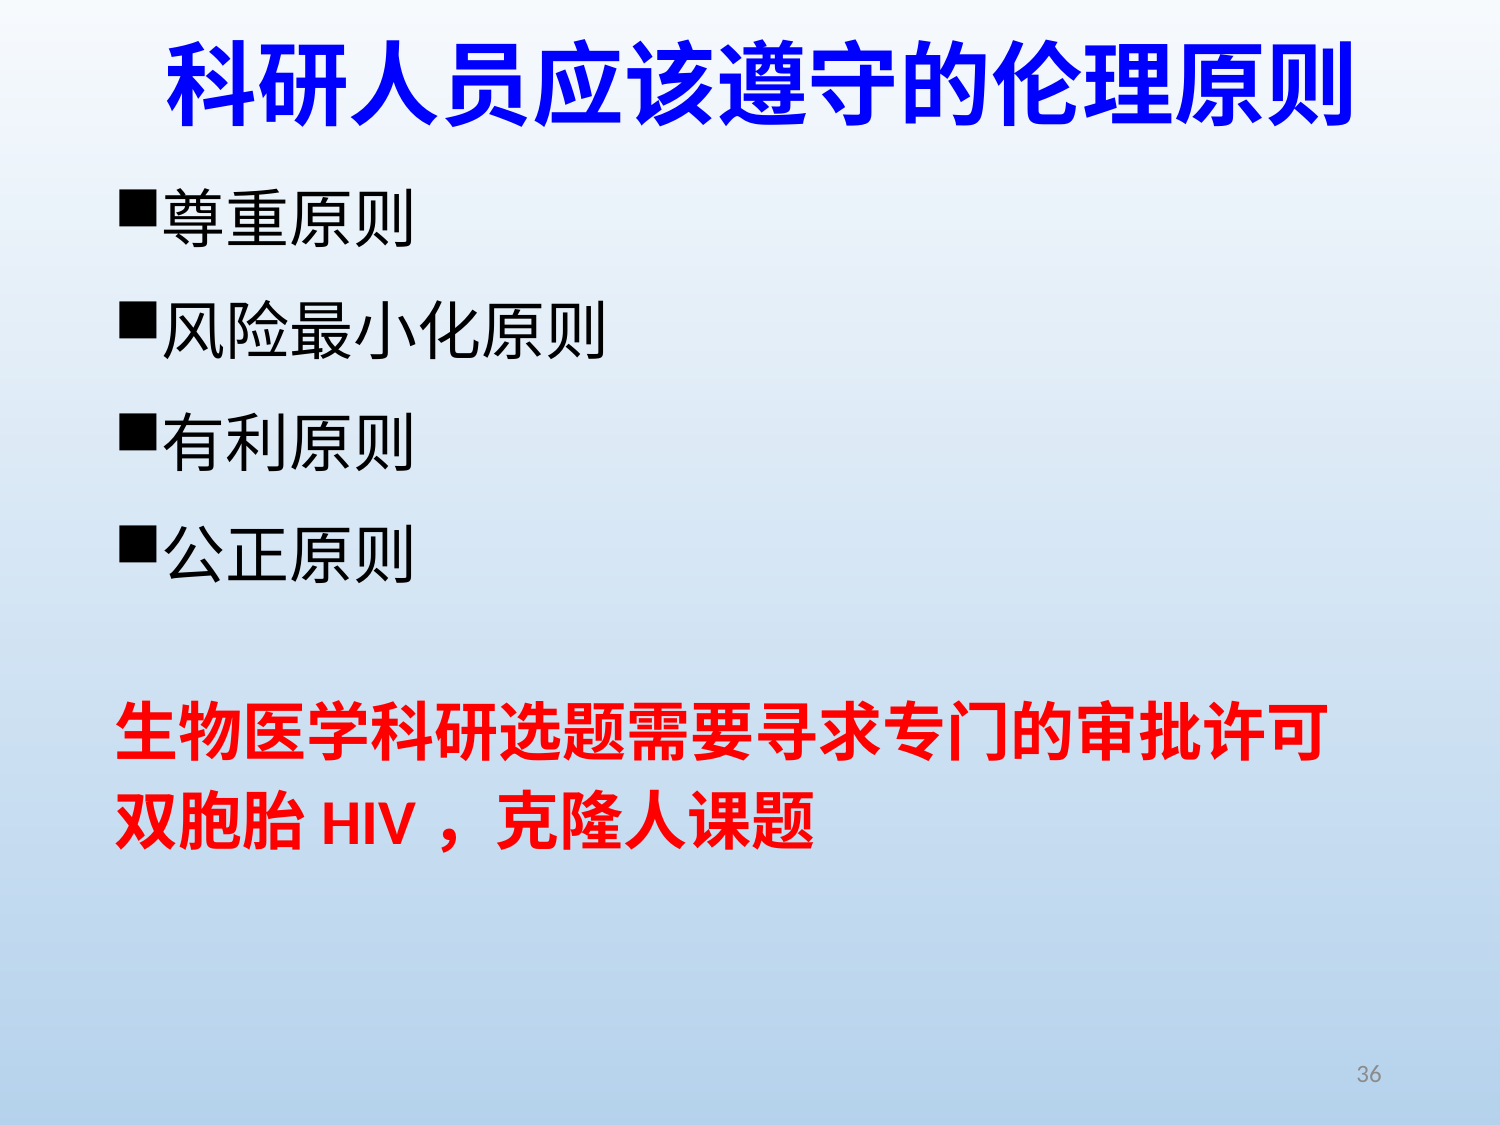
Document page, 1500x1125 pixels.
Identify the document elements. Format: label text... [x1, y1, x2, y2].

slide_number 36 [1059, 1042, 1397, 1103]
list 尊重原则 风险最小化原则 有利原则 公正原则 生物医学科研选题需要寻求专门的审批许可 双胞胎HIV，克隆人课题 [99, 155, 1456, 869]
title 科研人员应该遵守的伦理原则 [150, 23, 1405, 155]
